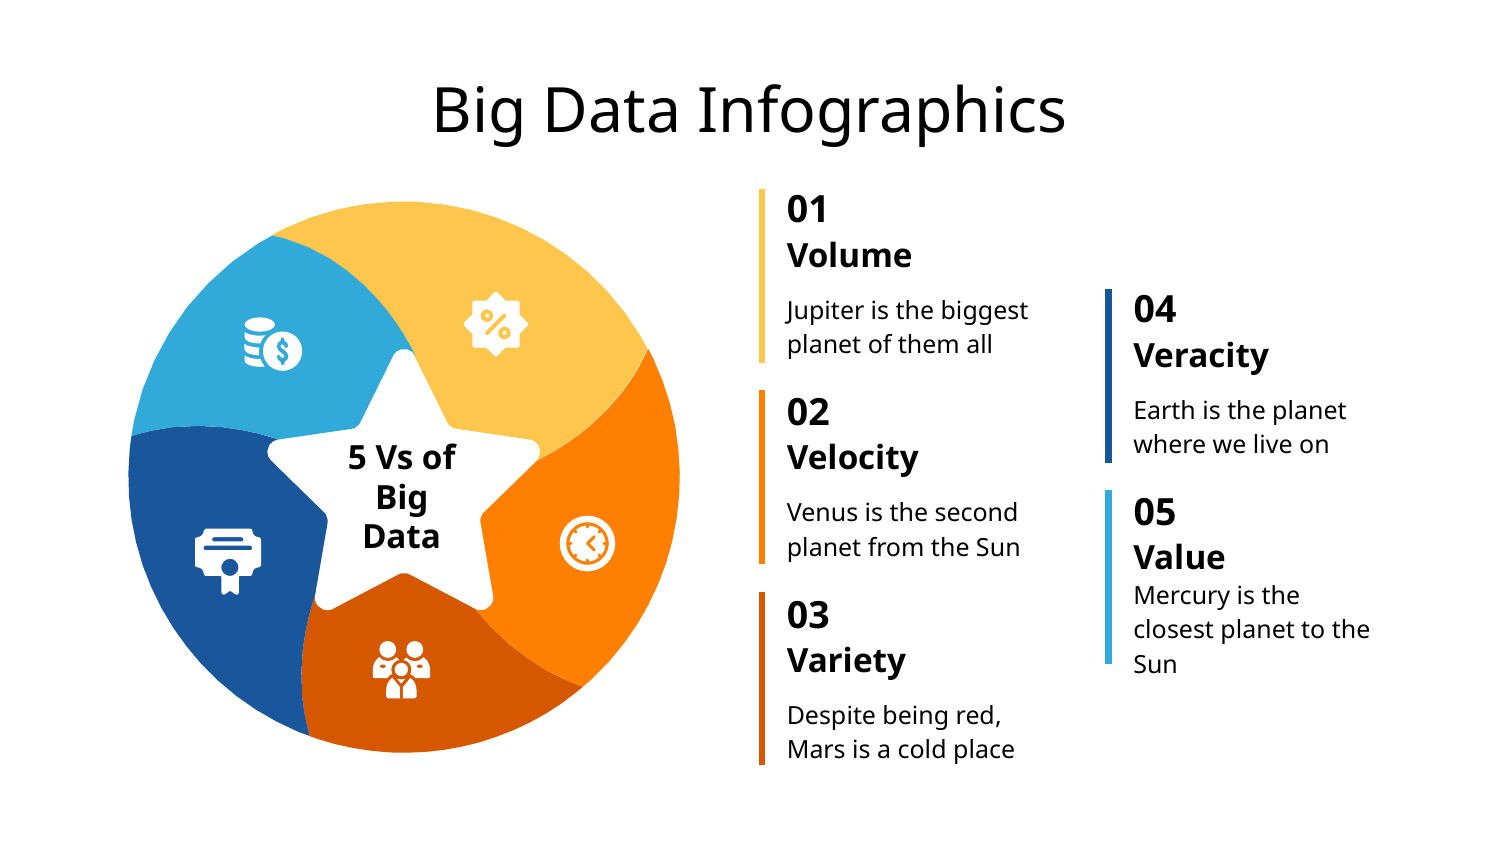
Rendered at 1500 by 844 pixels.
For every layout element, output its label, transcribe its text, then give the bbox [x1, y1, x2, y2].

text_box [559, 515, 616, 572]
text_box 04 [1118, 284, 1220, 332]
text_box 02 [771, 386, 873, 435]
text_box Despite being red, Mars is a cold place [771, 682, 1049, 777]
text_box Velocity [771, 432, 1097, 480]
title Big Data Infographics [75, 67, 1425, 147]
text_box Volume [771, 230, 1097, 278]
text_box [131, 235, 416, 440]
text_box Variety [771, 635, 1097, 683]
text_box [128, 426, 326, 737]
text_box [244, 317, 303, 372]
text_box Venus is the second planet from the Sun [771, 479, 1049, 574]
text_box [302, 573, 583, 753]
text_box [372, 640, 431, 699]
text_box 03 [771, 589, 873, 637]
text_box Earth is the planet where we live on [1118, 377, 1396, 472]
text_box [476, 348, 680, 687]
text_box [463, 291, 529, 357]
text_box Value [1118, 532, 1426, 580]
text_box Veracity [1118, 330, 1426, 378]
text_box 05 [1118, 486, 1220, 535]
text_box 01 [771, 184, 873, 232]
text_box [272, 201, 648, 460]
text_box [195, 528, 262, 595]
text_box 5 Vs of Big Data [326, 456, 477, 536]
text_box Jupiter is the biggest planet of them all [771, 277, 1049, 371]
text_box Mercury is the closest planet to the Sun [1118, 579, 1396, 674]
